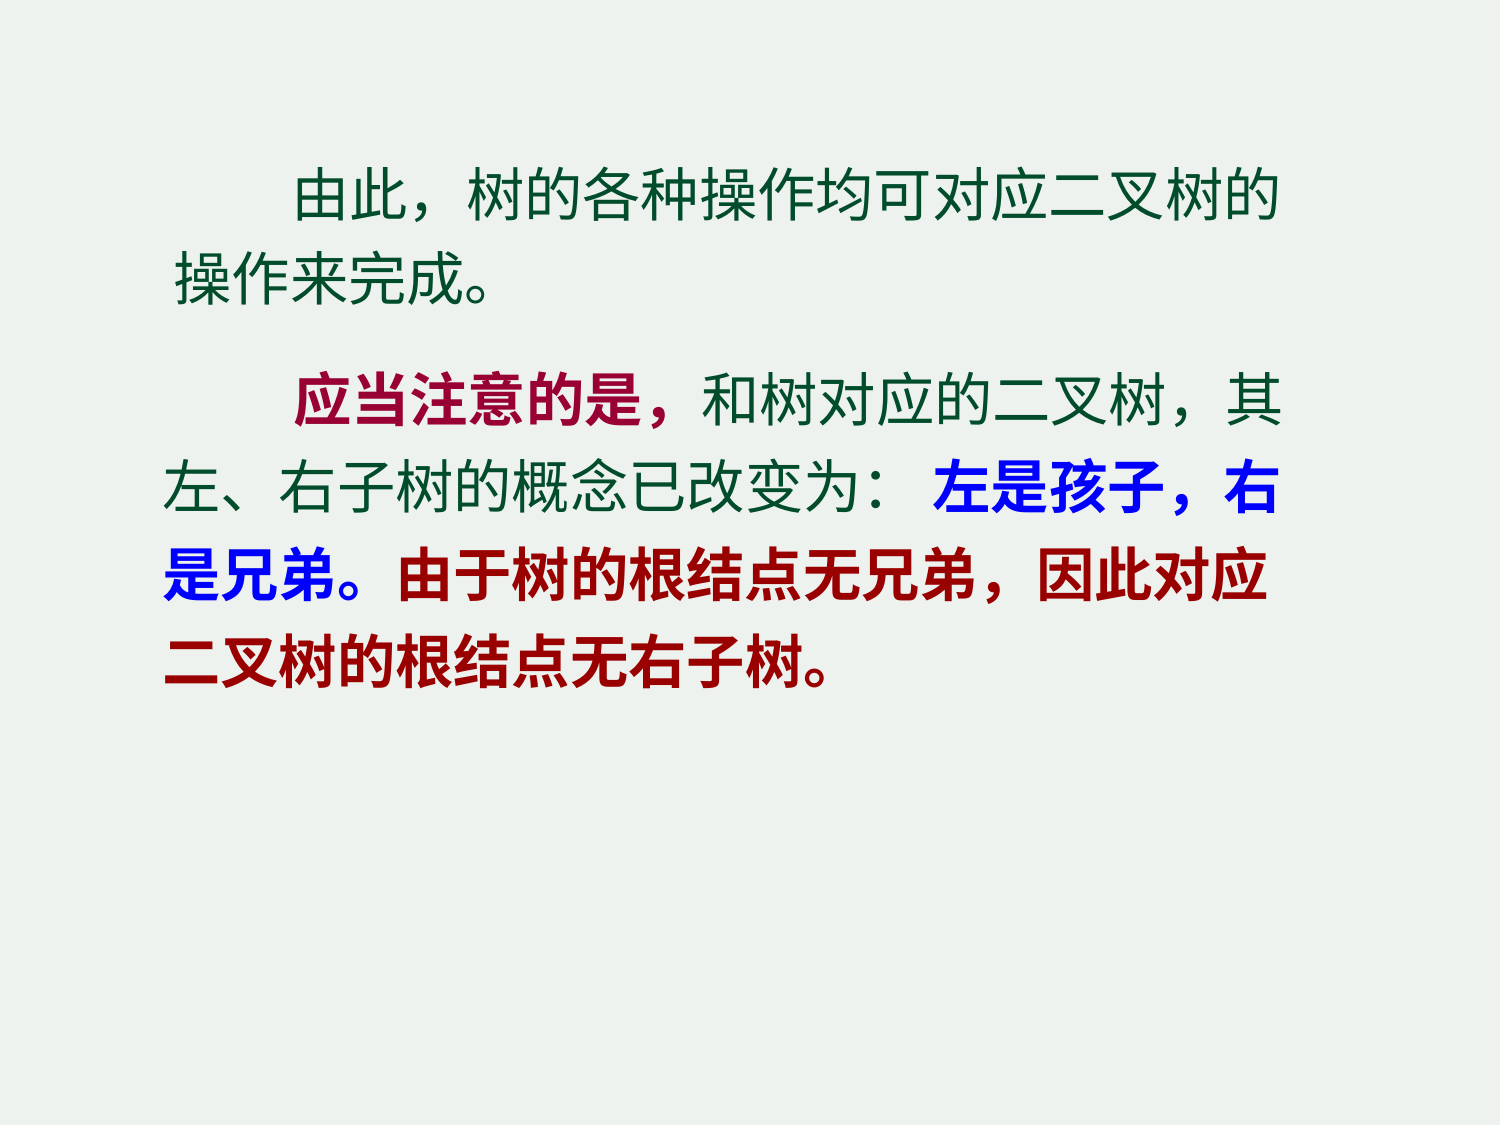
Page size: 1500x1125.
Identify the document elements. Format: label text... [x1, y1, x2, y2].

text_box 由此，树的各种操作均可对应二叉树的操作来完成。 [158, 137, 1307, 320]
text_box 应当注意的是，和树对应的二叉树，其左、右子树的概念已改变为： 左是孩子，右是兄弟。由于树的根结点无兄弟，因此对应二叉树的根结点无右子树。 [147, 337, 1329, 703]
